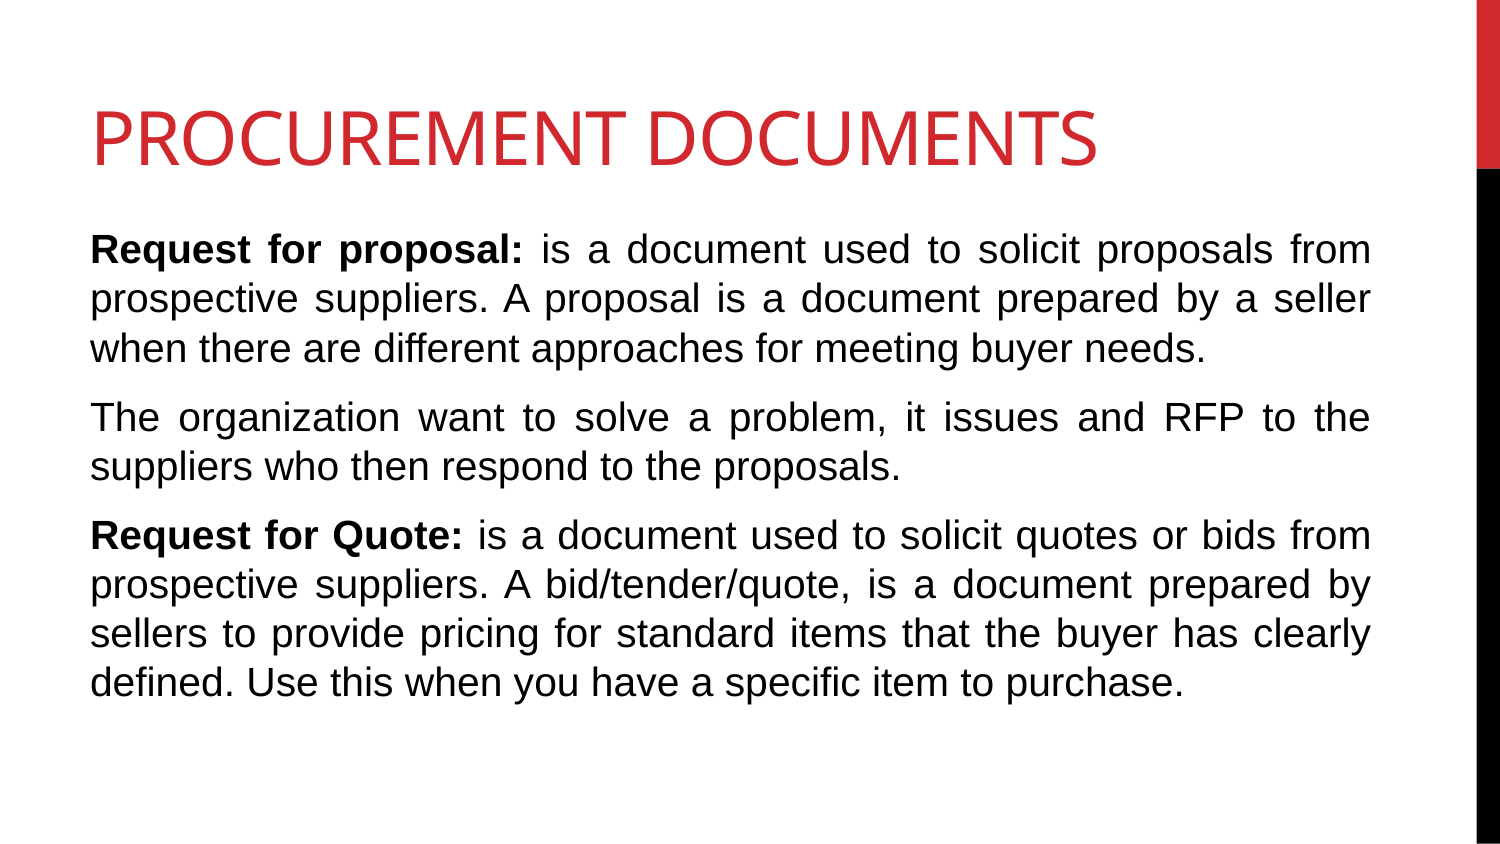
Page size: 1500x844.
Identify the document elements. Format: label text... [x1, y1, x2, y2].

list Request for proposal: is a document used to solicit proposals from prospective suppliers. A proposal is a document prepared by a seller when there are different approaches for meeting buyer needs. The organization want to solve a problem, it issues and RFP to the suppliers who then respond to the proposals. Request for Quote: is a document used to solicit quotes or bids from prospective suppliers. A bid/tender/quote, is a document prepared by sellers to provide pricing for standard items that the buyer has clearly defined. Use this when you have a specific item to purchase. [75, 215, 1388, 754]
title Procurement Documents [75, 18, 1353, 188]
